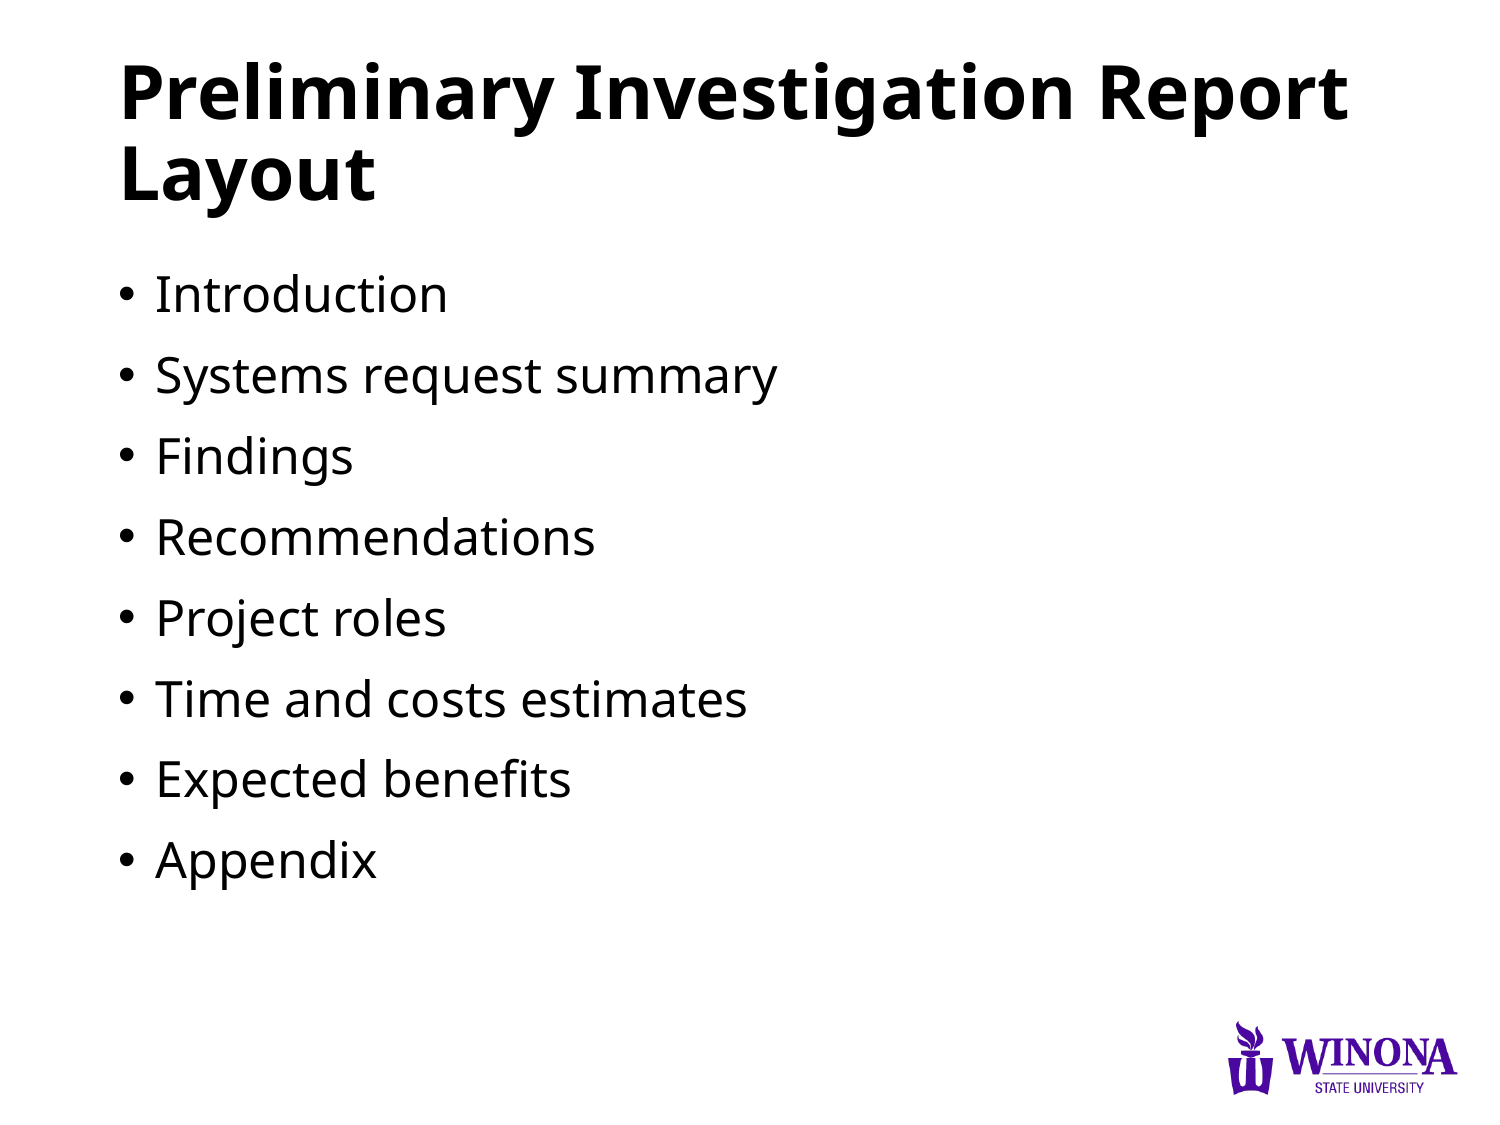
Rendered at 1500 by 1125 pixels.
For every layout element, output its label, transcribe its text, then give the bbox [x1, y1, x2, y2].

title Preliminary Investigation Report Layout [103, 59, 1397, 213]
list Introduction Systems request summary Findings Recommendations Project roles Time and costs estimates Expected benefits Appendix [103, 255, 1397, 1014]
picture [1208, 1001, 1476, 1112]
